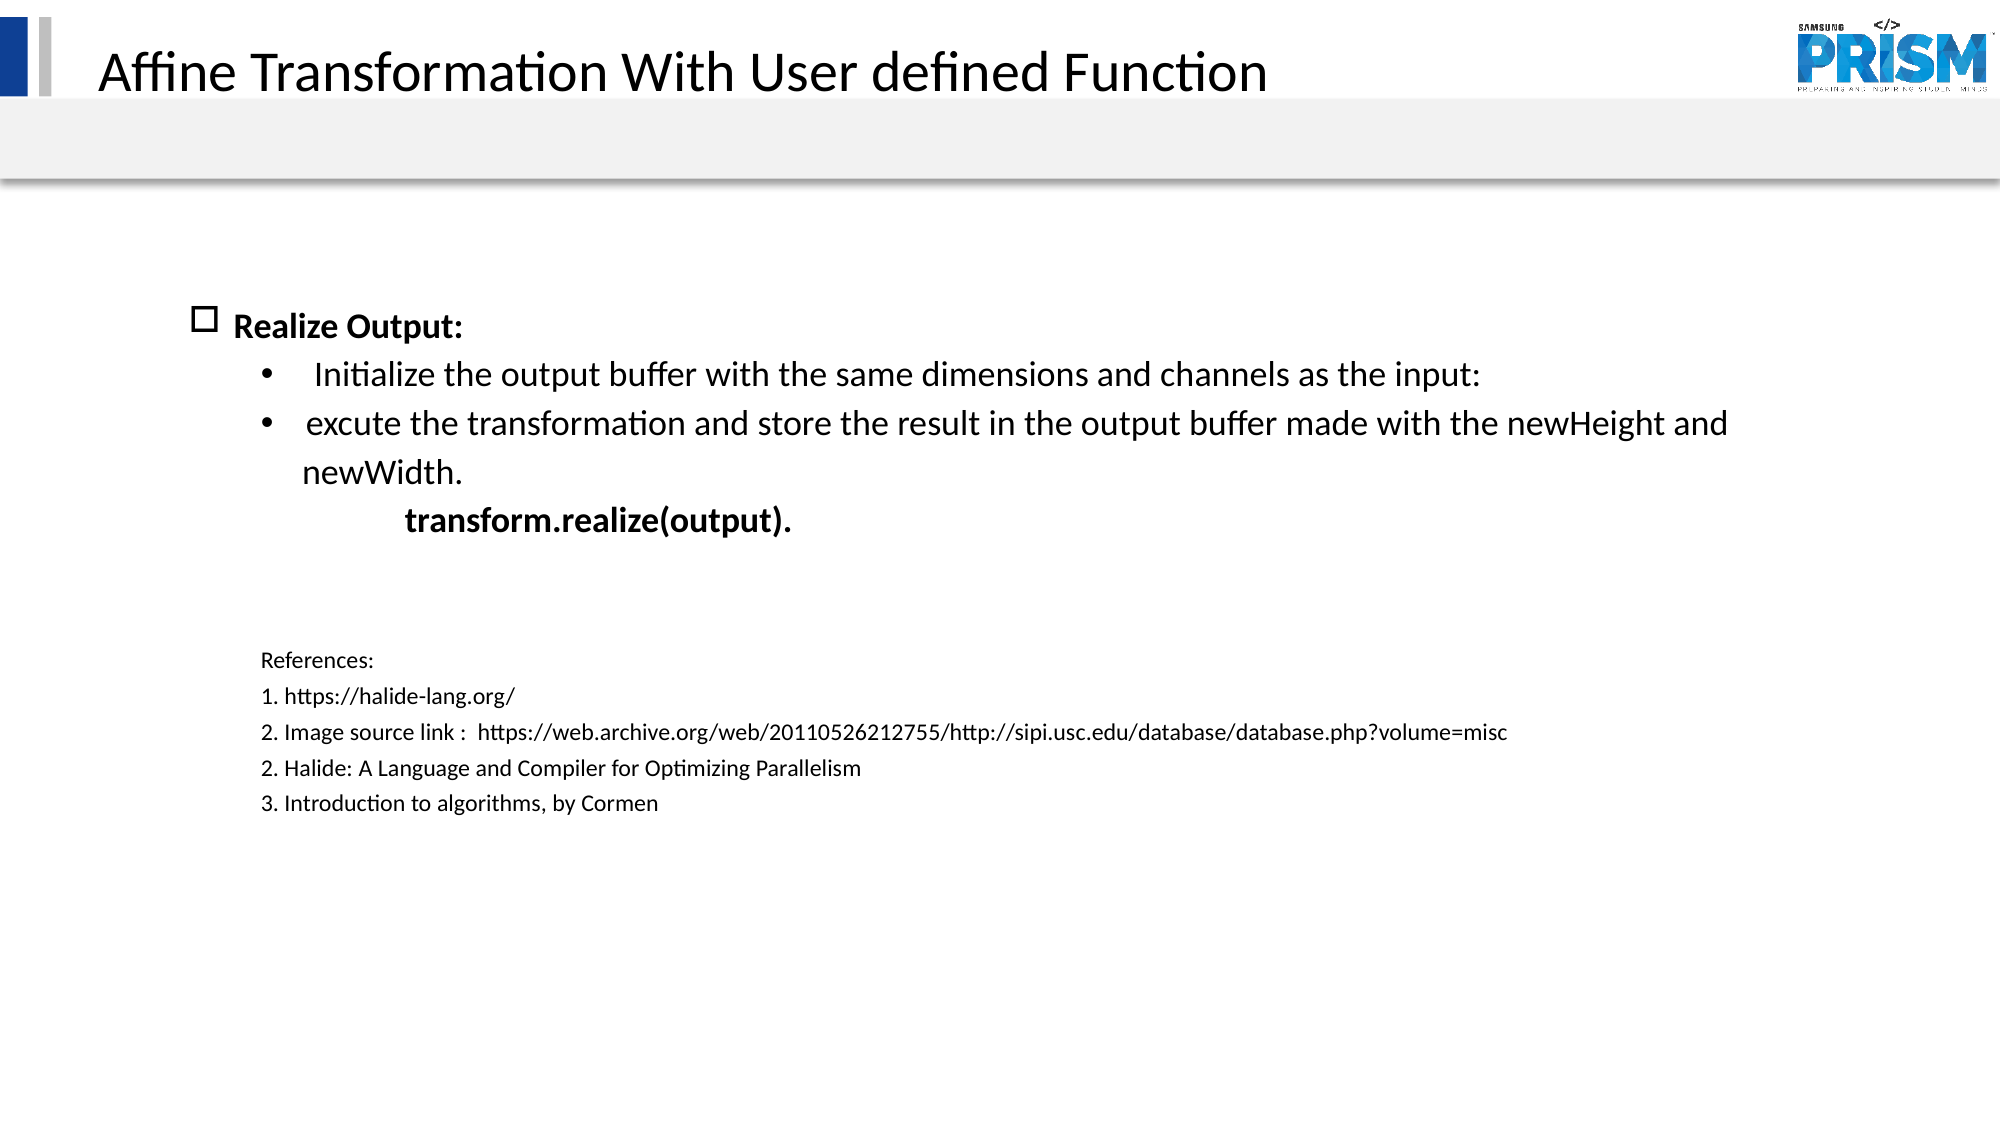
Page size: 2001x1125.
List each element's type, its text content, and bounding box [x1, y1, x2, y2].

text_box [39, 17, 52, 97]
picture [1794, 16, 2000, 96]
text_box [0, 17, 28, 97]
text_box Affine Transformation With User defined Function [83, 0, 1347, 112]
text_box [0, 98, 2000, 179]
list Realize Output: Initialize the output buffer with the same dimensions and channels as the input: excute the transformation and store the result in the output buffer made with the newHeight and newWidth. transform.realize(output). References: 1. https://halide-lang.org/ 2. Image source link : https://web.archive.org/web/20110526212755/http://sipi.usc.edu/database/database.php?volume=misc 2. Halide: A Language and Compiler for Optimizing Parallelism 3. Introduction to algorithms, by Cormen [137, 197, 1966, 828]
